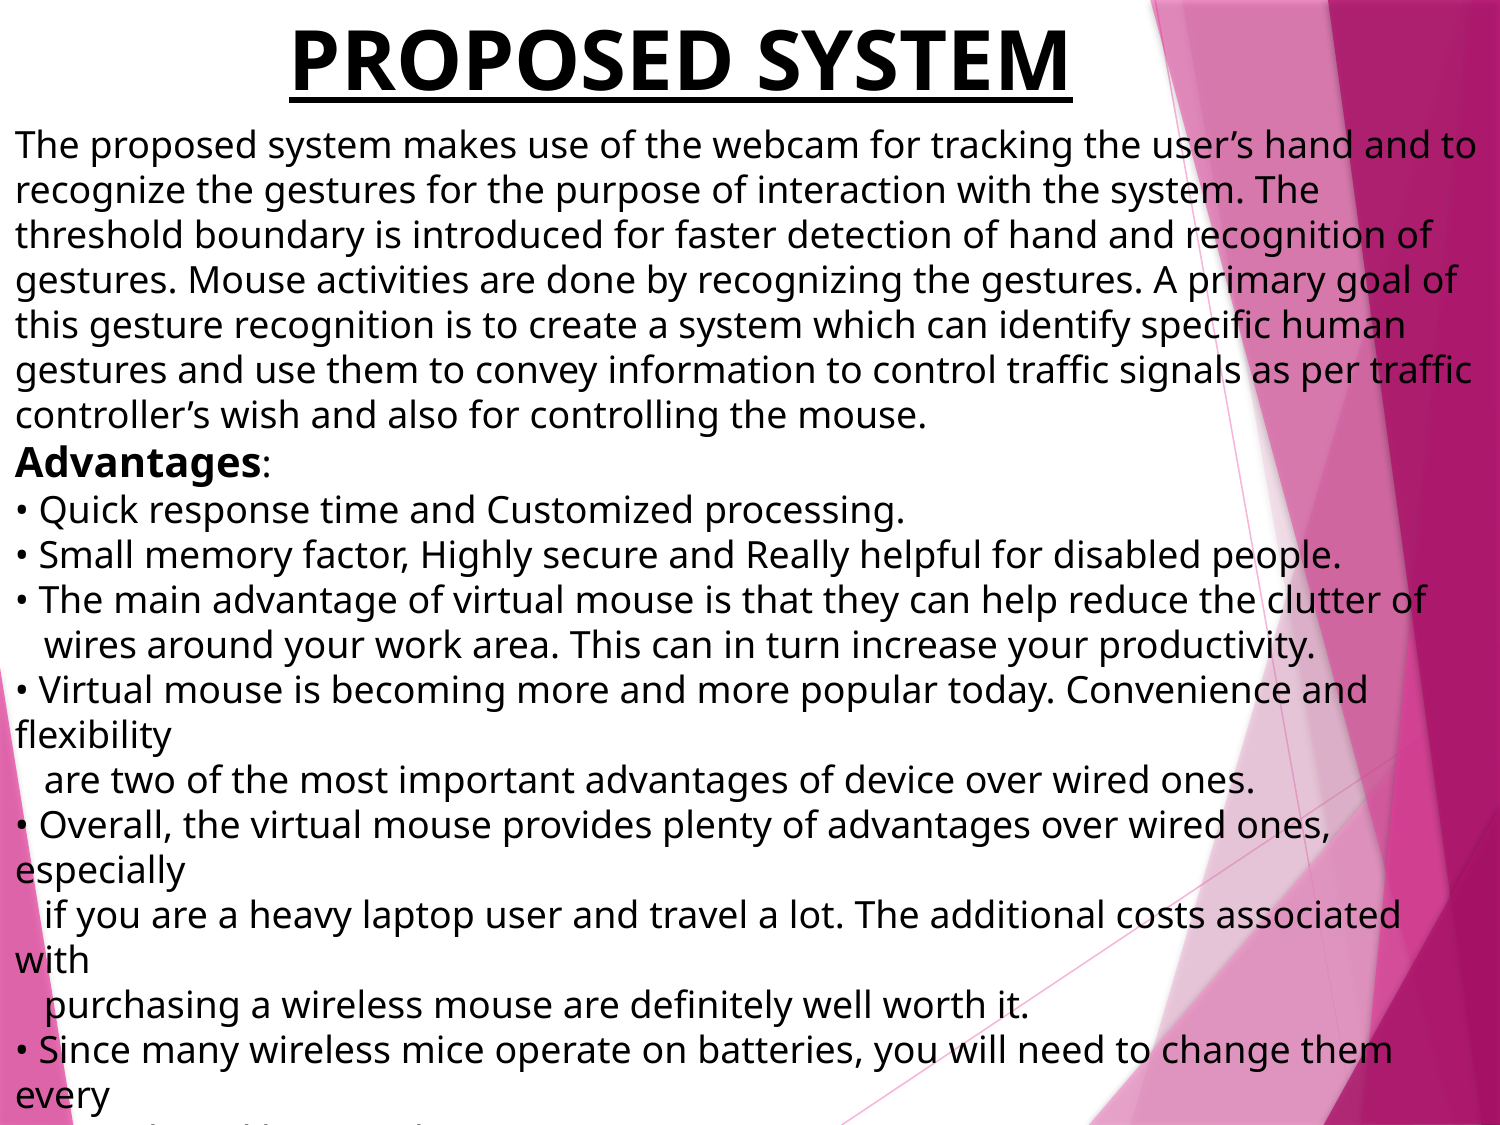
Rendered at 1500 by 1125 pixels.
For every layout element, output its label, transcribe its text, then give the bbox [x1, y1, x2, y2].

text_box The proposed system makes use of the webcam for tracking the user’s hand and to recognize the gestures for the purpose of interaction with the system. The threshold boundary is introduced for faster detection of hand and recognition of gestures. Mouse activities are done by recognizing the gestures. A primary goal of this gesture recognition is to create a system which can identify specific human gestures and use them to convey information to control traffic signals as per traffic controller’s wish and also for controlling the mouse. Advantages: • Quick response time and Customized processing. • Small memory factor, Highly secure and Really helpful for disabled people. • The main advantage of virtual mouse is that they can help reduce the clutter of wires around your work area. This can in turn increase your productivity. • Virtual mouse is becoming more and more popular today. Convenience and flexibility are two of the most important advantages of device over wired ones. • Overall, the virtual mouse provides plenty of advantages over wired ones, especially if you are a heavy laptop user and travel a lot. The additional costs associated with purchasing a wireless mouse are definitely well worth it. • Since many wireless mice operate on batteries, you will need to change them every month. Unlike virtual mouse. • Without the hassle of wires, virtual mouse can be easily packed along with your laptop for greater portability. [0, 113, 1500, 1125]
title PROPOSED SYSTEM [99, 0, 1424, 113]
